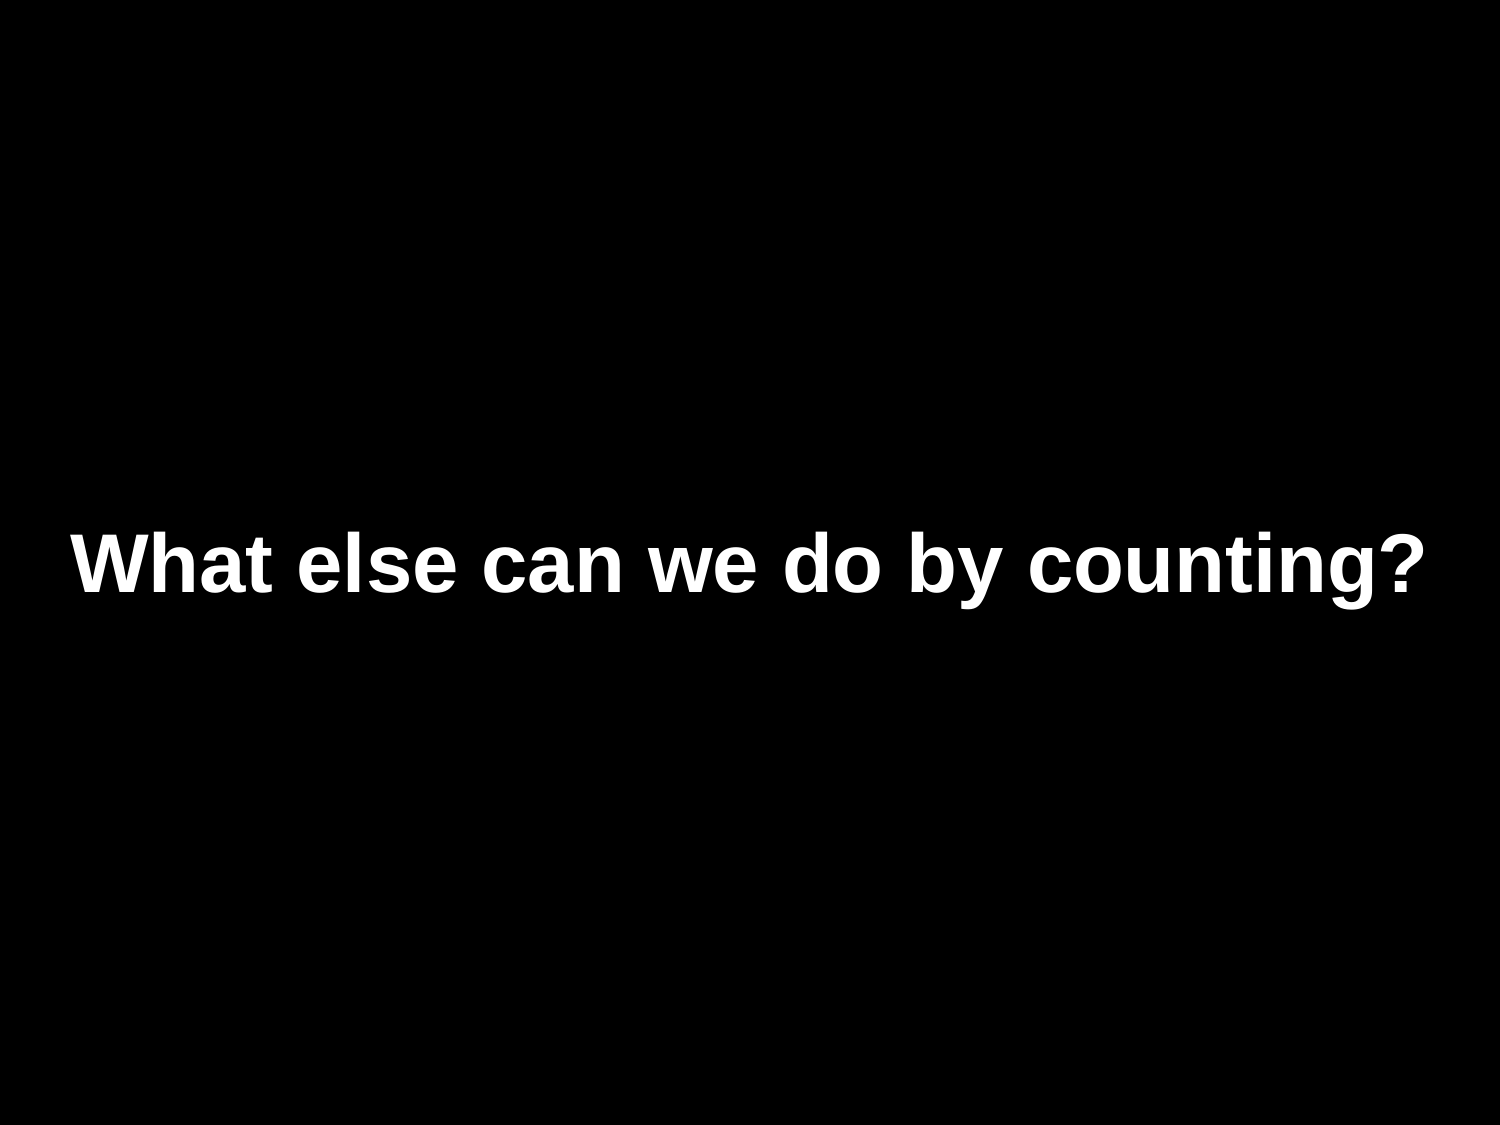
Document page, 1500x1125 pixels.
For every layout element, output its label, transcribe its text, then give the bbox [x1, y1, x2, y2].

title What else can we do by counting? [0, 474, 1500, 644]
